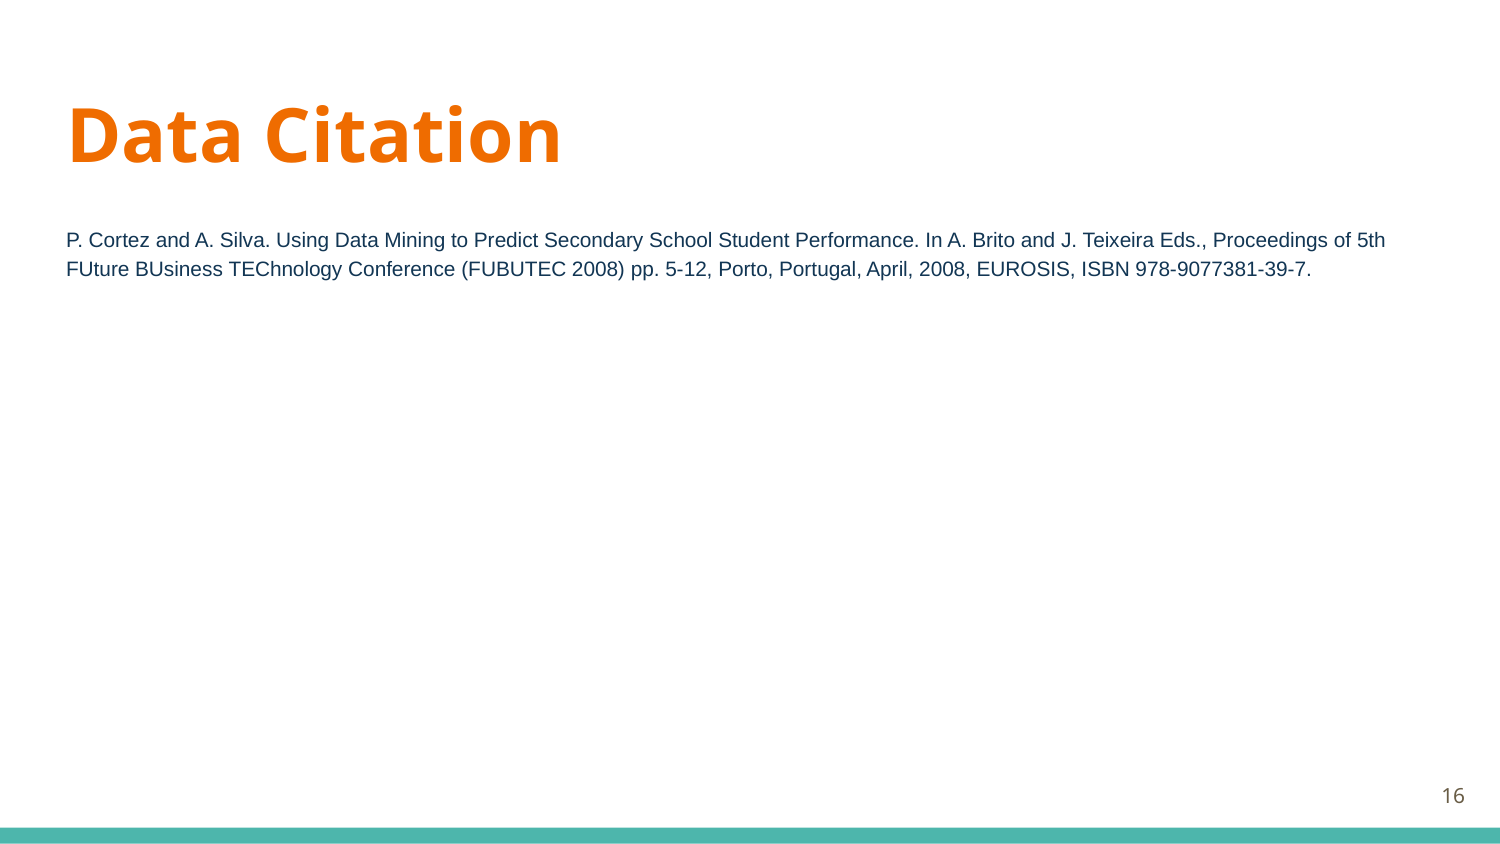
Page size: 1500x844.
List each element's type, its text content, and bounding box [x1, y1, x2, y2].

slide_number ‹#› [1389, 764, 1480, 830]
list P. Cortez and A. Silva. Using Data Mining to Predict Secondary School Student Performance. In A. Brito and J. Teixeira Eds., Proceedings of 5th FUture BUsiness TEChnology Conference (FUBUTEC 2008) pp. 5-12, Porto, Portugal, April, 2008, EUROSIS, ISBN 978-9077381-39-7. [51, 207, 1449, 750]
title Data Citation [51, 72, 1449, 189]
